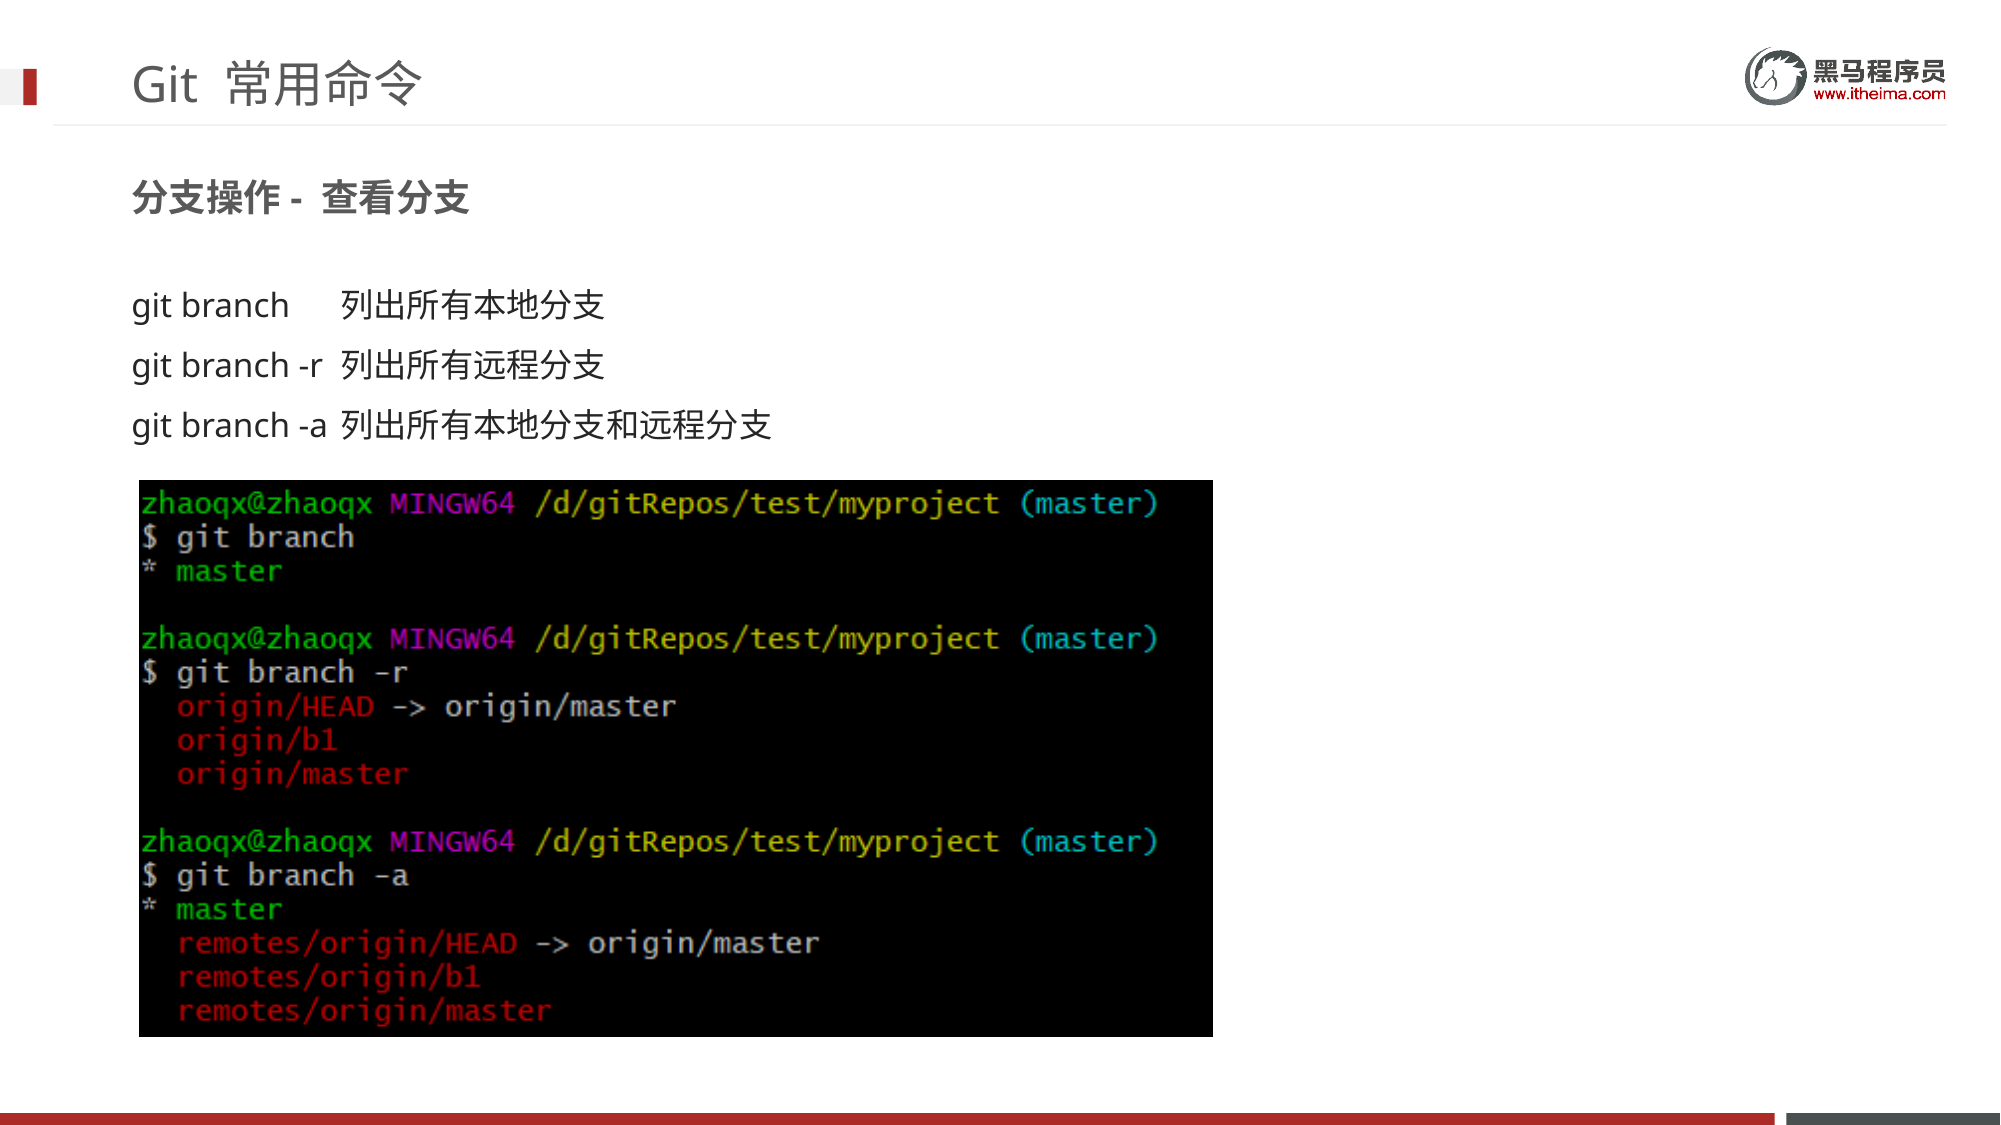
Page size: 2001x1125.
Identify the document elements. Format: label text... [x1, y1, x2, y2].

picture [138, 480, 1213, 1038]
text_box git branch 列出所有本地分支 git branch -r 列出所有远程分支 git branch -a 列出所有本地分支和远程分支 [116, 256, 1903, 463]
list 分支操作- 查看分支 [116, 154, 1880, 239]
picture [1744, 46, 1946, 106]
title Git 常用命令 [116, 40, 1556, 125]
